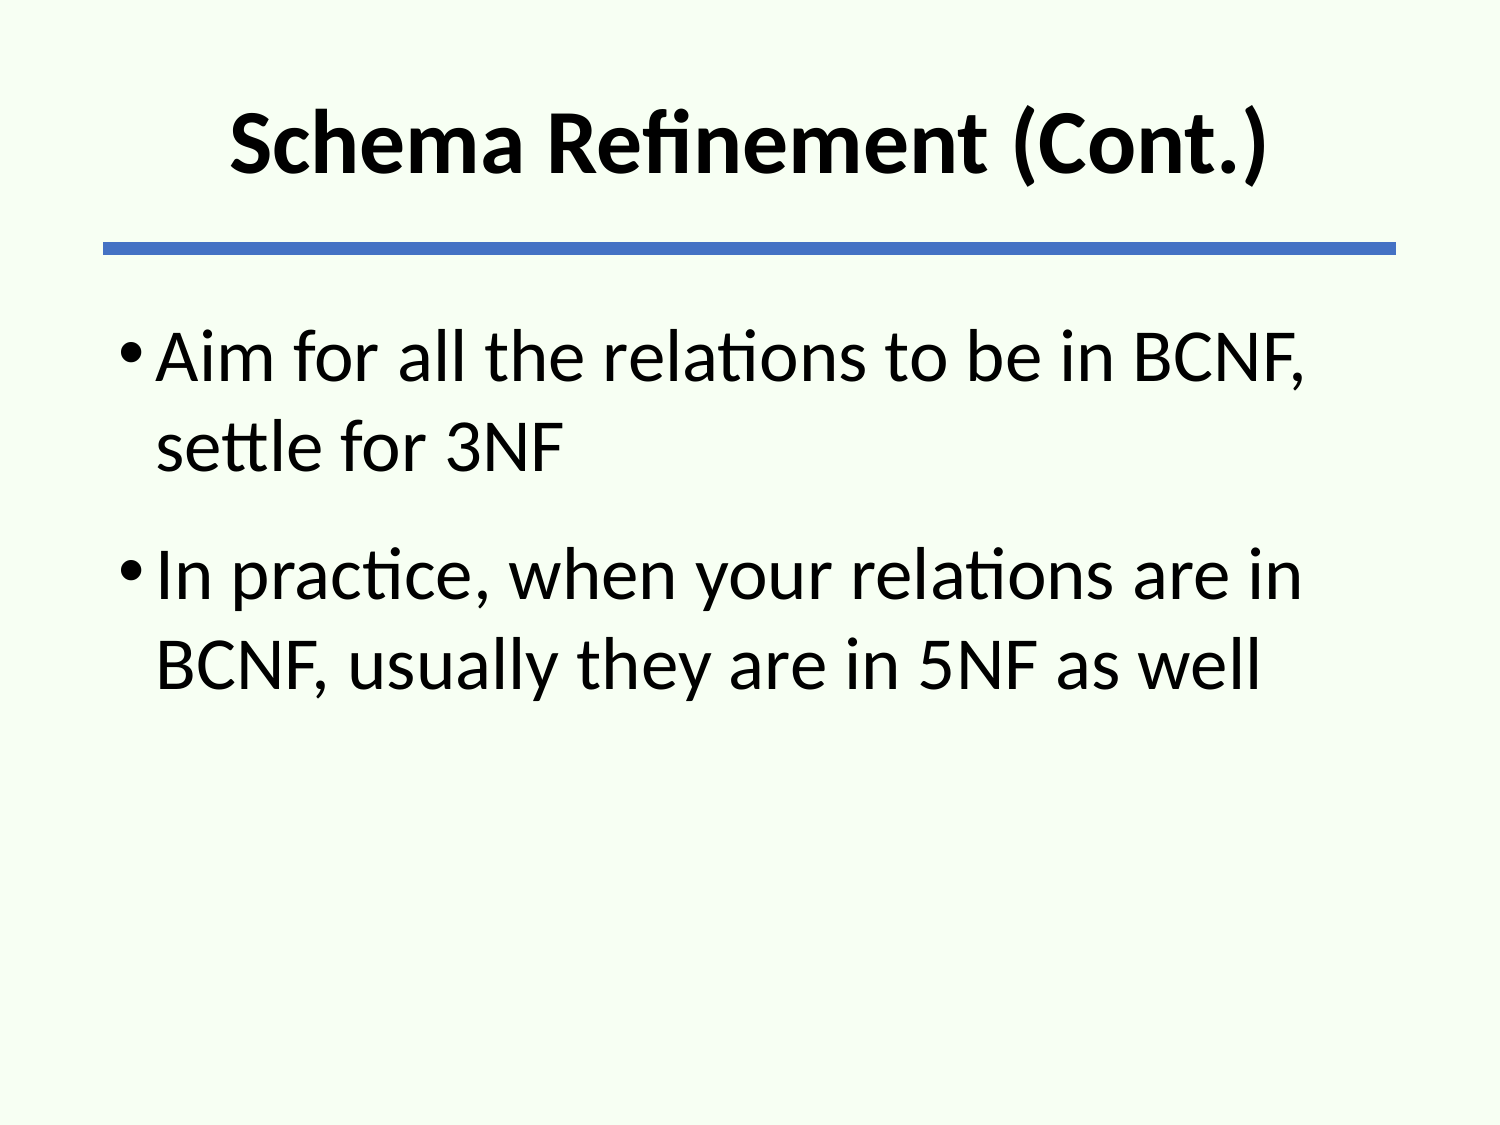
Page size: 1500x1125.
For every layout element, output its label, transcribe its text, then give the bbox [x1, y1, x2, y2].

list Aim for all the relations to be in BCNF, settle for 3NF In practice, when your relations are in BCNF, usually they are in 5NF as well [103, 299, 1397, 1014]
title Schema Refinement (Cont.) [103, 35, 1397, 253]
